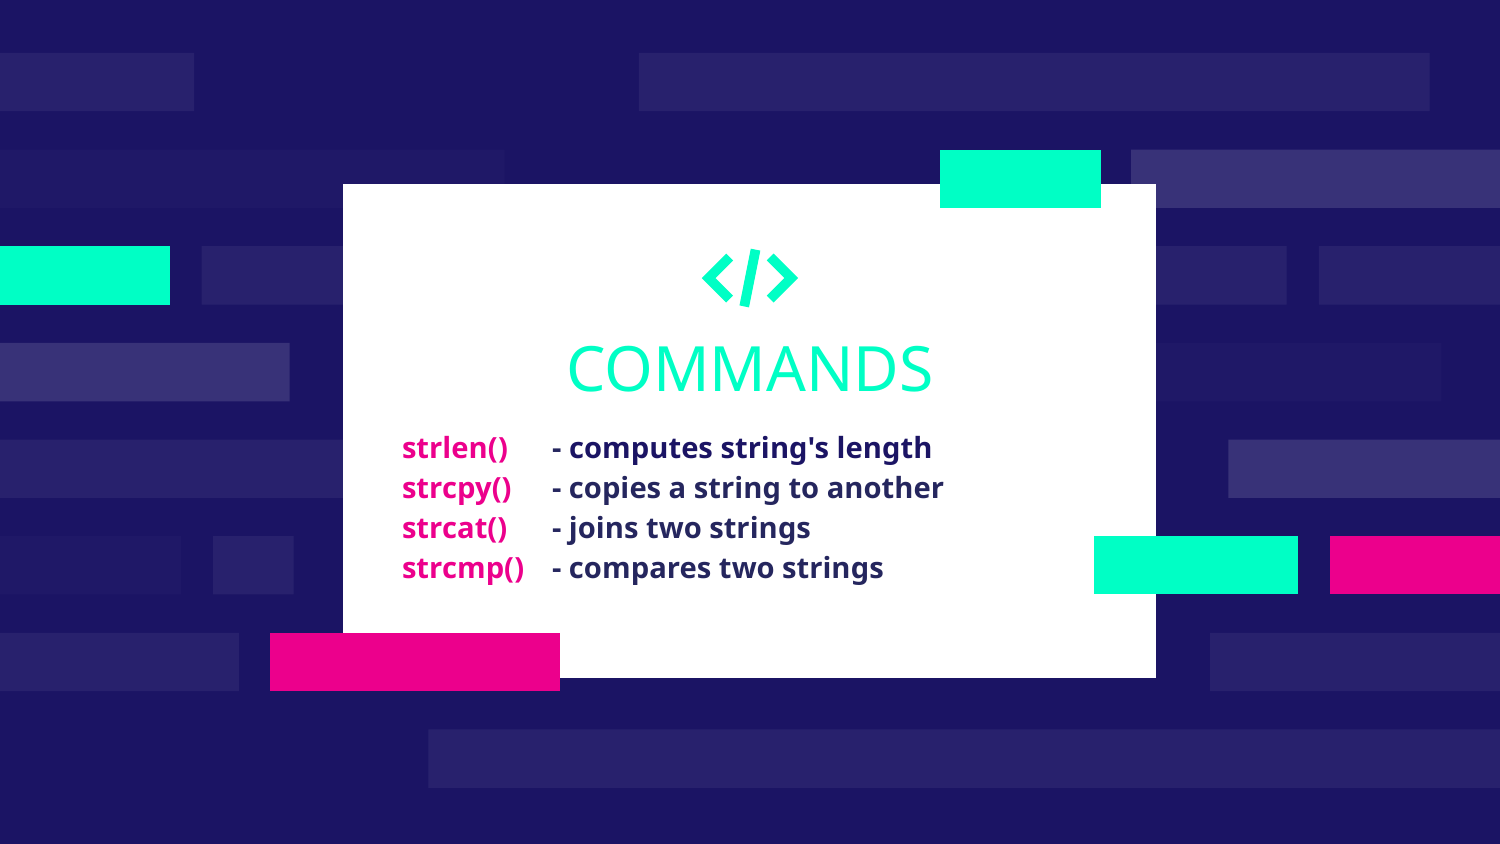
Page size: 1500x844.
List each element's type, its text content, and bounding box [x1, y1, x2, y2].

title COMMANDS [424, 313, 1075, 424]
subtitle strlen() - computes string's length strcpy() - copies a string to another strcat() - joins two strings strcmp() - compares two strings [387, 423, 1113, 604]
